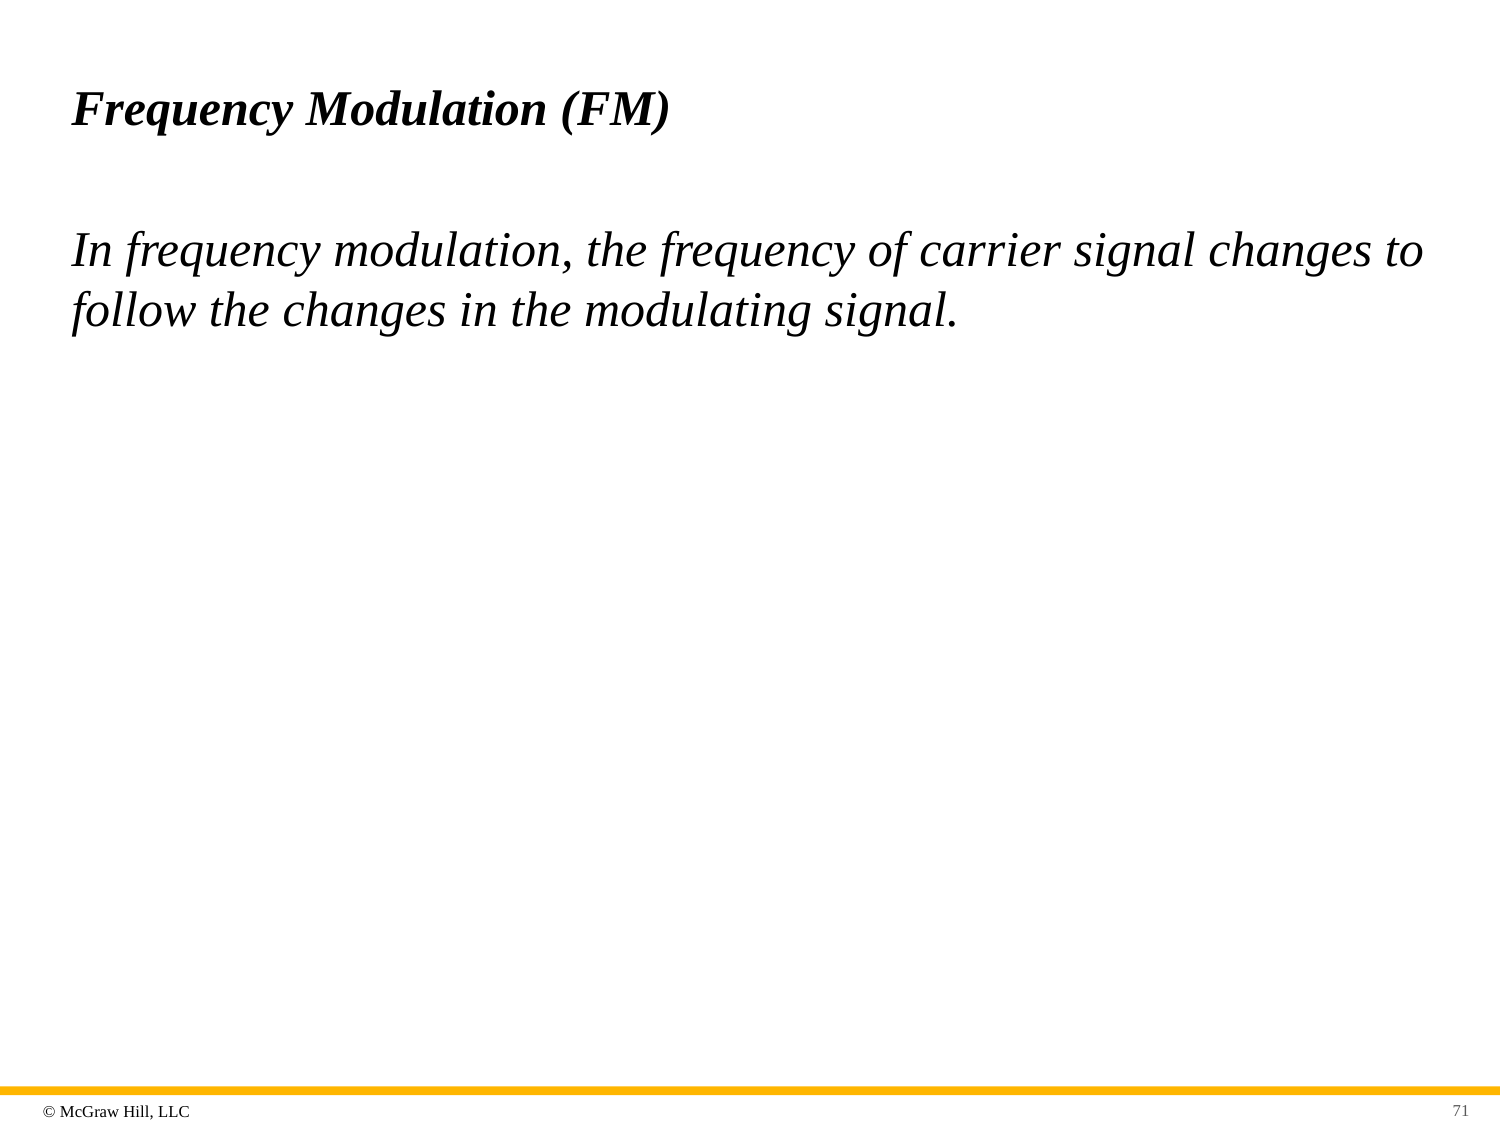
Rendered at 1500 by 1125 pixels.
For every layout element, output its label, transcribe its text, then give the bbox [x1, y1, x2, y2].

title Frequency Modulation (FM) [56, 50, 1444, 162]
list In frequency modulation, the frequency of carrier signal changes to follow the changes in the modulating signal. [56, 209, 1444, 1026]
slide_number ‹#› [1418, 1096, 1477, 1123]
